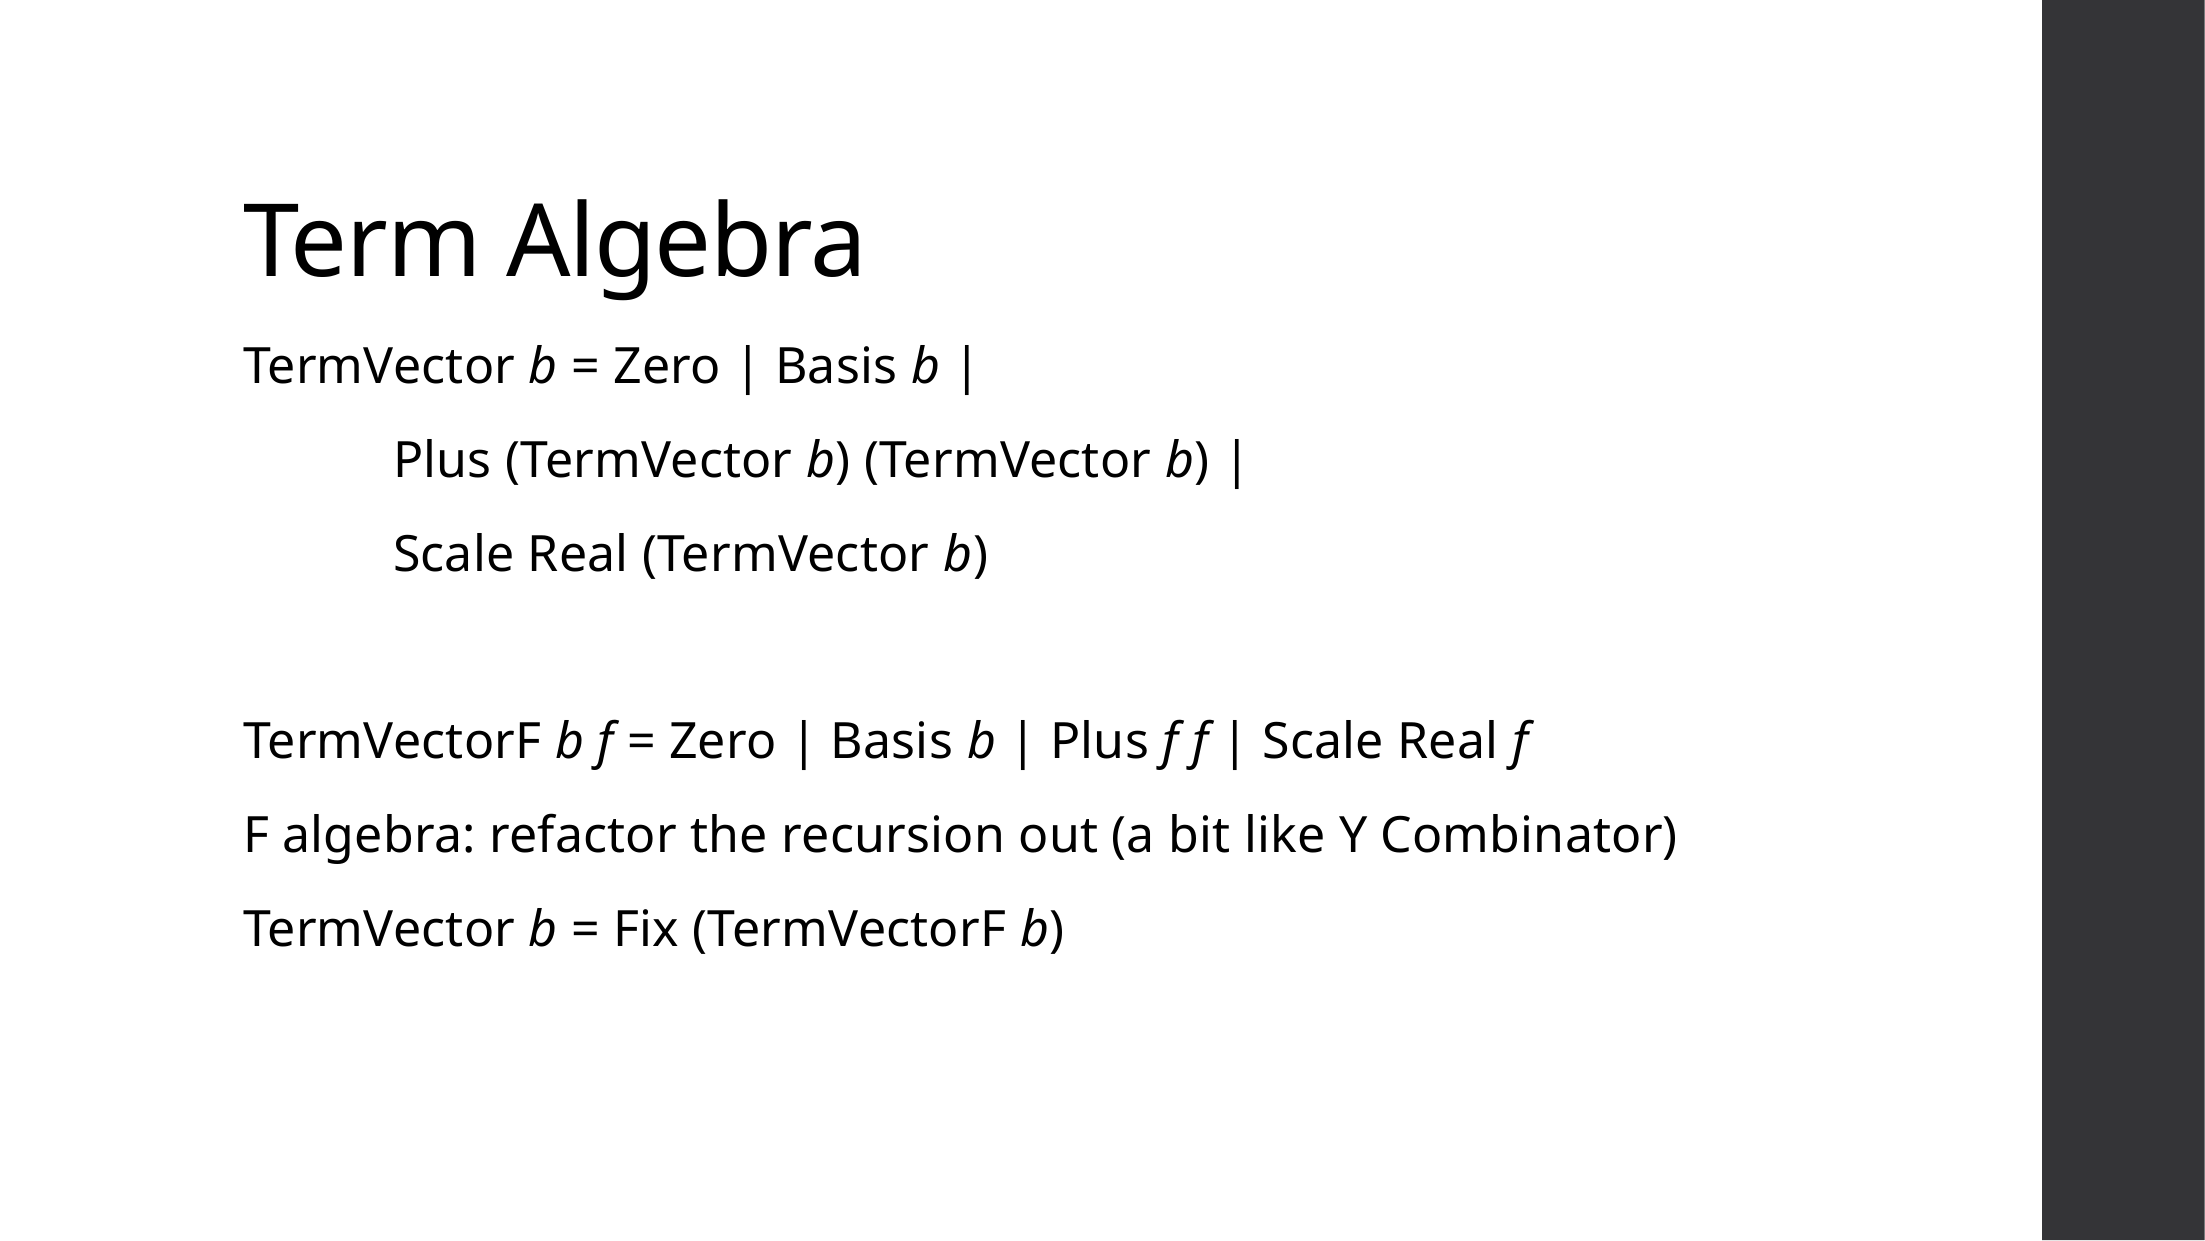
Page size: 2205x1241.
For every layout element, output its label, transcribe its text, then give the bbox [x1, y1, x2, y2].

list TermVector b = Zero | Basis b | Plus (TermVector b) (TermVector b) | Scale Real (TermVector b) TermVectorF b f = Zero | Basis b | Plus f f | Scale Real f F algebra: refactor the recursion out (a bit like Y Combinator) TermVector b = Fix (TermVectorF b) [228, 330, 1783, 1118]
title Term Algebra [228, 66, 1981, 306]
